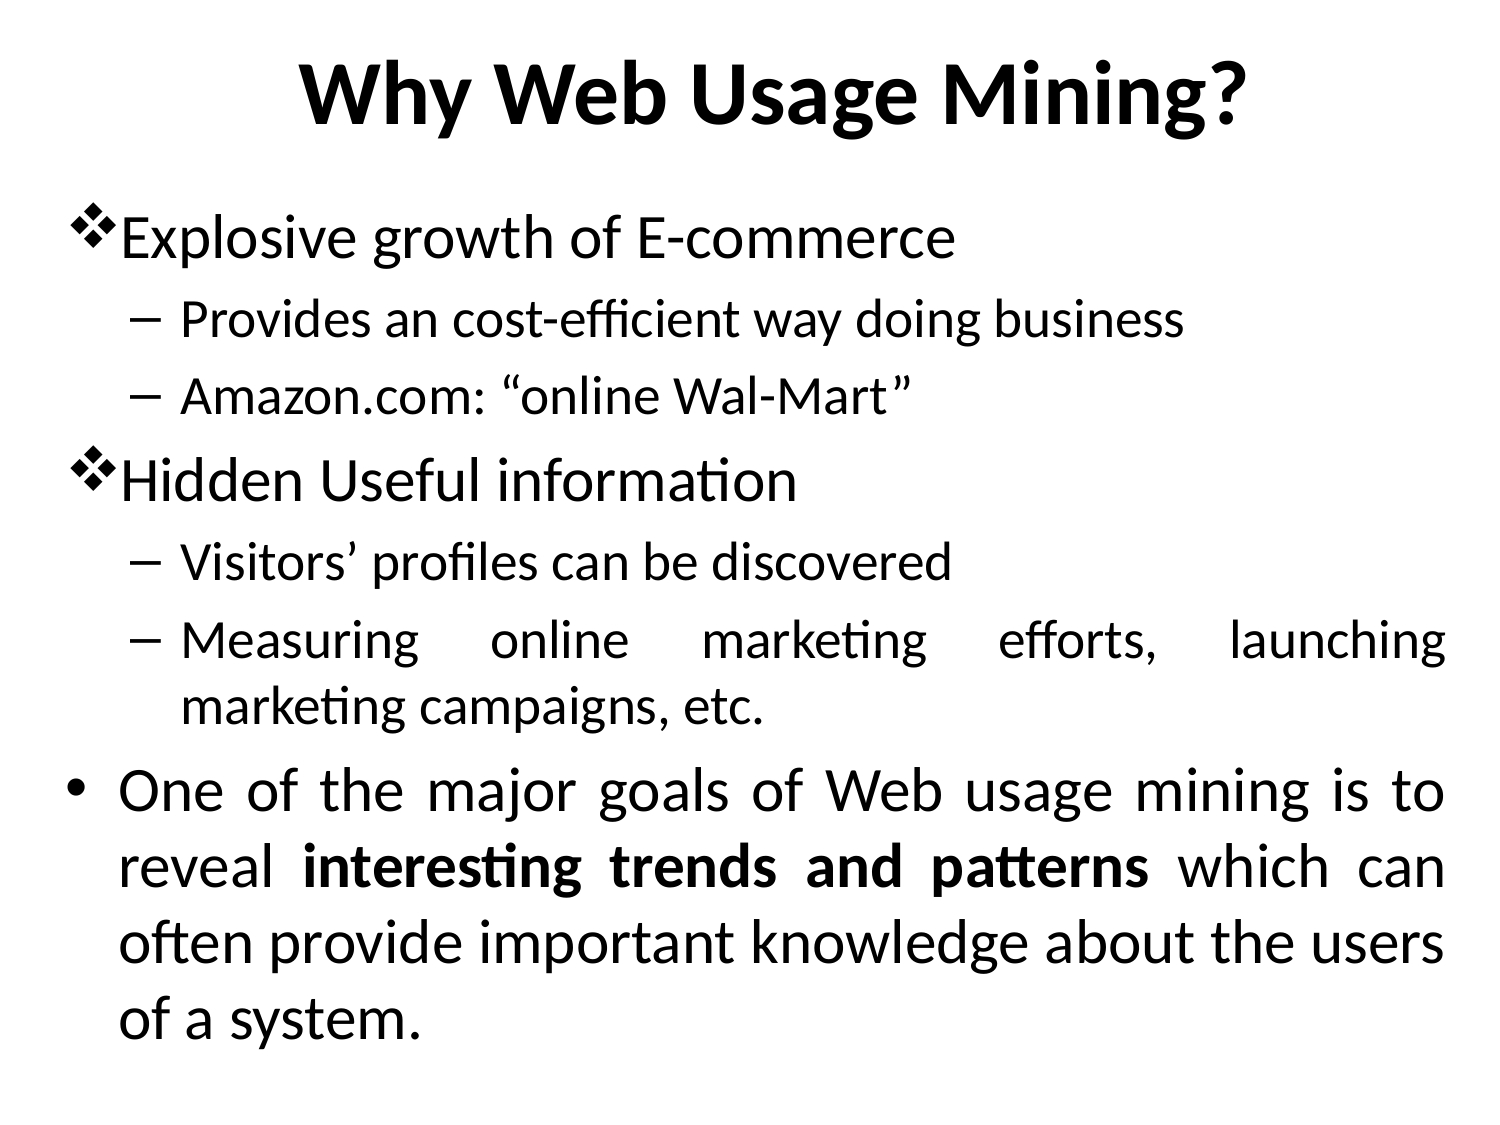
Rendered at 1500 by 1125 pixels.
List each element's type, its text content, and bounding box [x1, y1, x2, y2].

title Why Web Usage Mining? [137, 12, 1413, 163]
text_box Explosive growth of E-commerce Provides an cost-efficient way doing business Amazon.com: “online Wal-Mart” Hidden Useful information Visitors’ profiles can be discovered Measuring online marketing efforts, launching marketing campaigns, etc. One of the major goals of Web usage mining is to reveal interesting trends and patterns which can often provide important knowledge about the users of a system. [49, 187, 1463, 1063]
